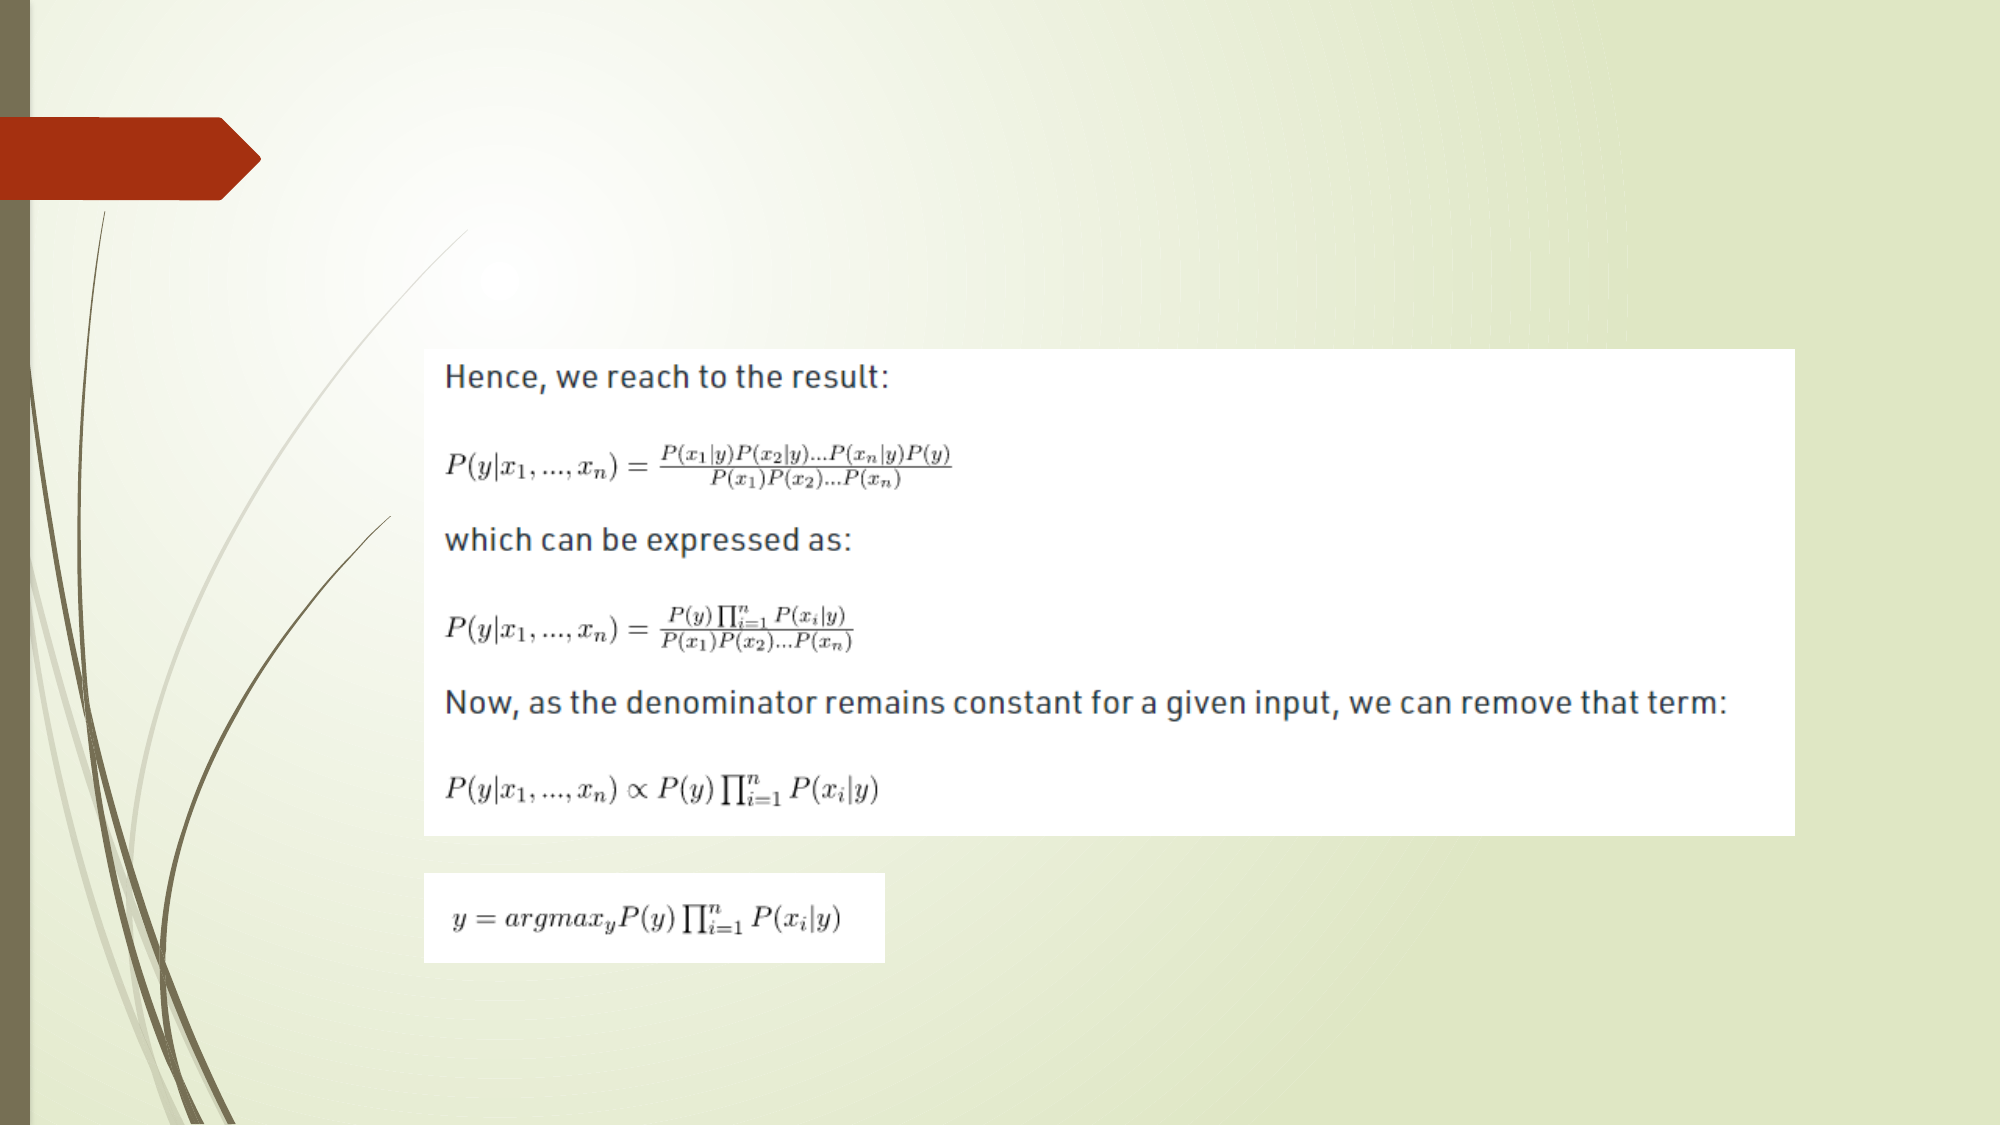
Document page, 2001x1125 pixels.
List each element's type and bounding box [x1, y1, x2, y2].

picture [424, 873, 885, 963]
list [424, 350, 1888, 970]
picture [424, 349, 1796, 837]
